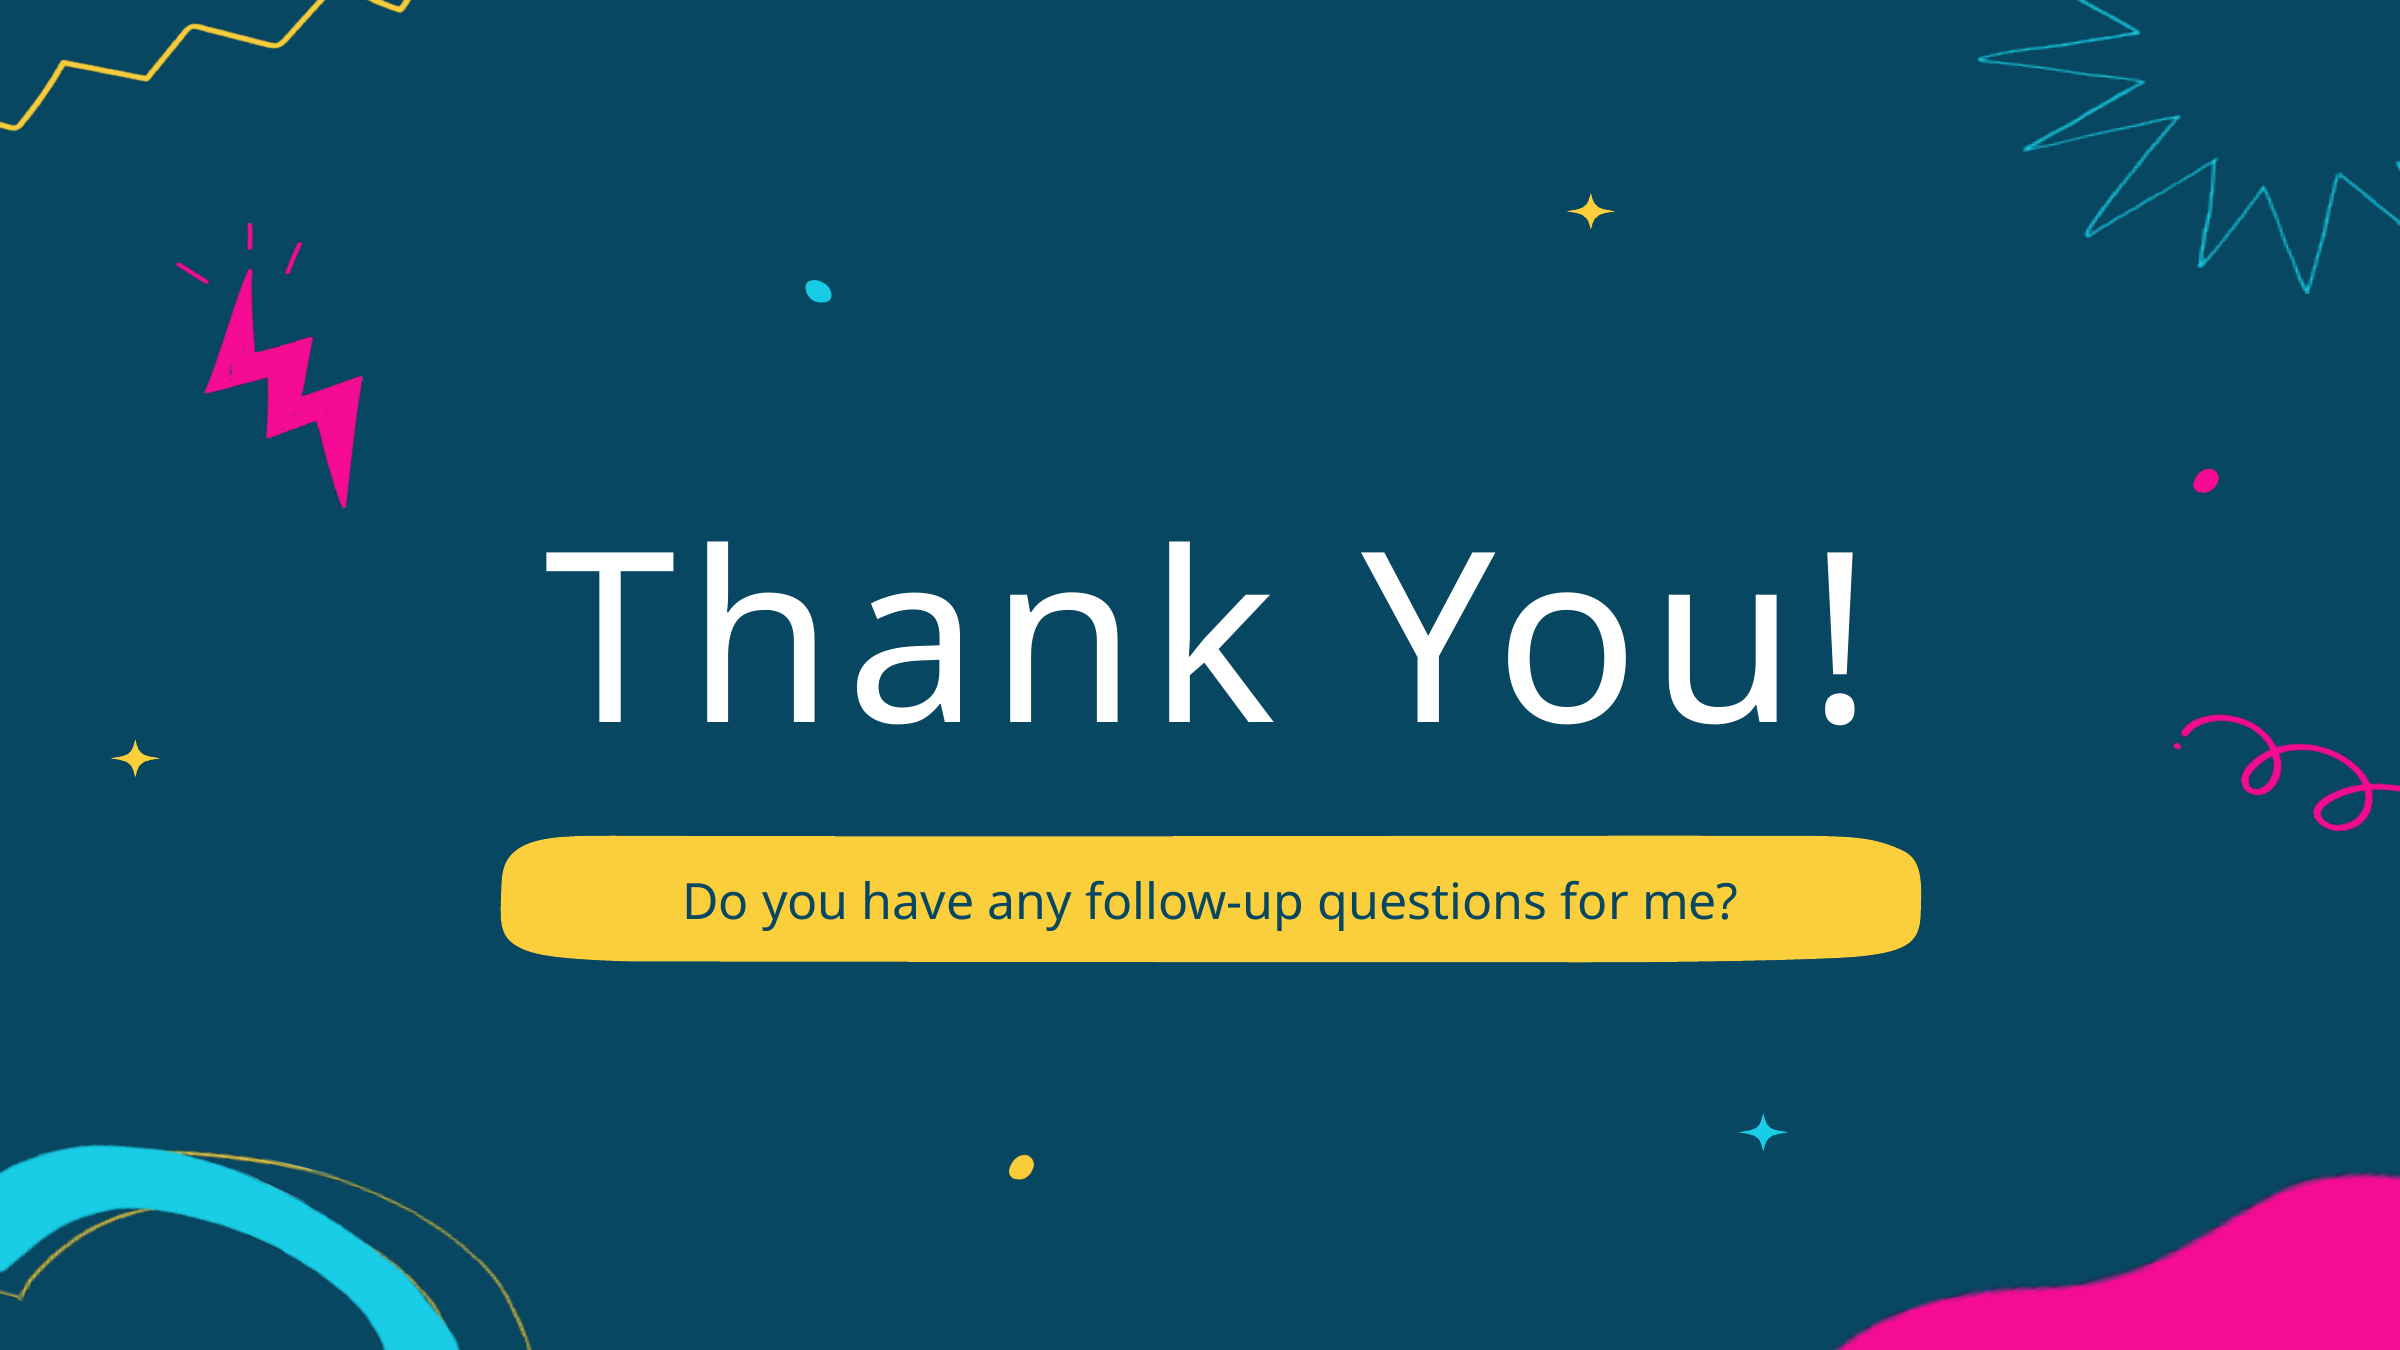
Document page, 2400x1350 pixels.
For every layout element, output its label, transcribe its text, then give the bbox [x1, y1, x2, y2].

picture [994, 1148, 1045, 1194]
picture [171, 207, 388, 531]
picture [103, 736, 166, 787]
picture [493, 832, 1929, 974]
picture [1698, 1139, 2400, 1350]
picture [2153, 686, 2400, 884]
picture [1558, 189, 1622, 240]
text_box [500, 835, 1922, 963]
picture [796, 271, 840, 324]
picture [0, 1063, 581, 1350]
picture [1731, 1110, 1795, 1162]
picture [2179, 462, 2229, 509]
picture [0, 0, 484, 135]
text_box Thank You! [288, 485, 2131, 771]
picture [1971, 0, 2400, 305]
